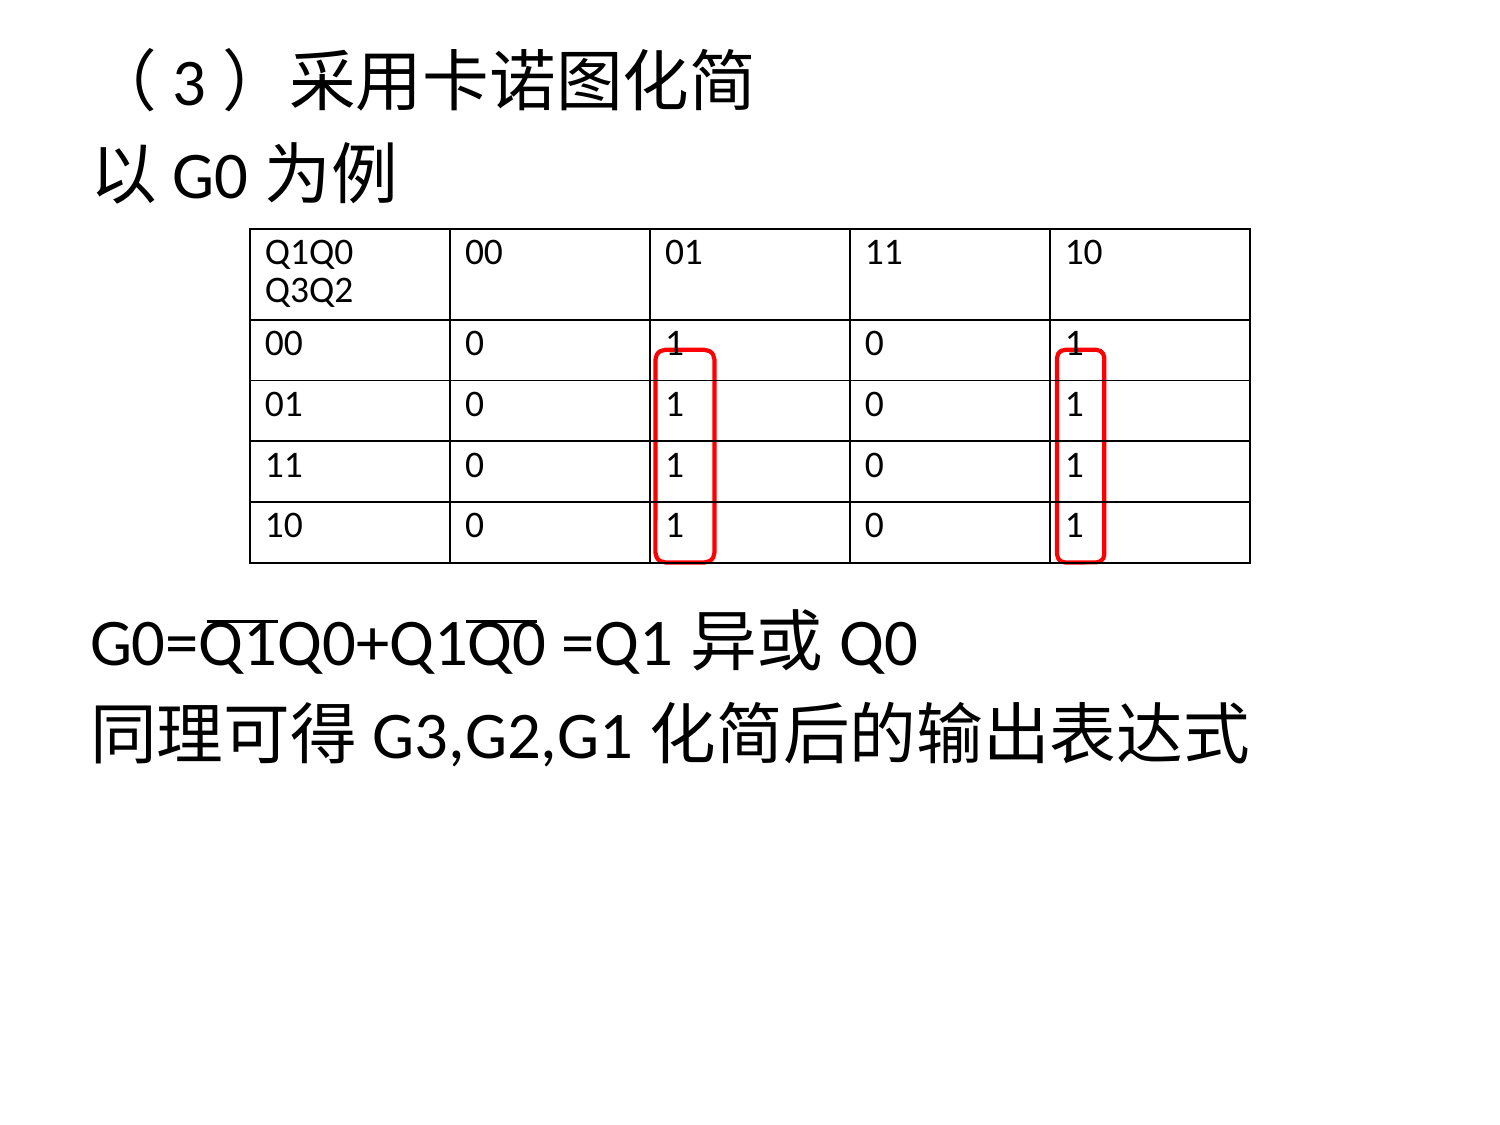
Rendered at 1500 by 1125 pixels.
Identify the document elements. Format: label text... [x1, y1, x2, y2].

table_cell 0 [851, 503, 1049, 562]
table_cell 0 [851, 321, 1049, 380]
list （3）采用卡诺图化简 以G0为例 G0=Q1Q0+Q1Q0 =Q1异或Q0 同理可得G3,G2,G1化简后的输出表达式 [75, 30, 1425, 1005]
table_cell 1 [1051, 381, 1249, 440]
table_cell 1 [1051, 442, 1249, 501]
table_cell 0 [451, 503, 649, 562]
table_cell 1 [1051, 503, 1249, 562]
table_cell 0 [851, 442, 1049, 501]
table_cell 11 [251, 442, 449, 501]
table_cell 1 [651, 442, 849, 501]
table_cell 1 [651, 321, 849, 380]
table_cell 0 [451, 381, 649, 440]
table_cell 1 [651, 503, 849, 562]
table_header 00 [451, 230, 649, 319]
table_cell 0 [451, 442, 649, 501]
table_header 01 [651, 230, 849, 319]
table_cell 01 [251, 381, 449, 440]
table_cell 1 [651, 381, 849, 440]
table_cell 1 [1051, 321, 1249, 380]
table_header 11 [851, 230, 1049, 319]
table_cell 00 [251, 321, 449, 380]
table_cell 10 [251, 503, 449, 562]
table_cell 0 [451, 321, 649, 380]
table_cell 0 [851, 381, 1049, 440]
table_header Q1Q0 Q3Q2 [251, 230, 449, 319]
table_header 10 [1051, 230, 1249, 319]
